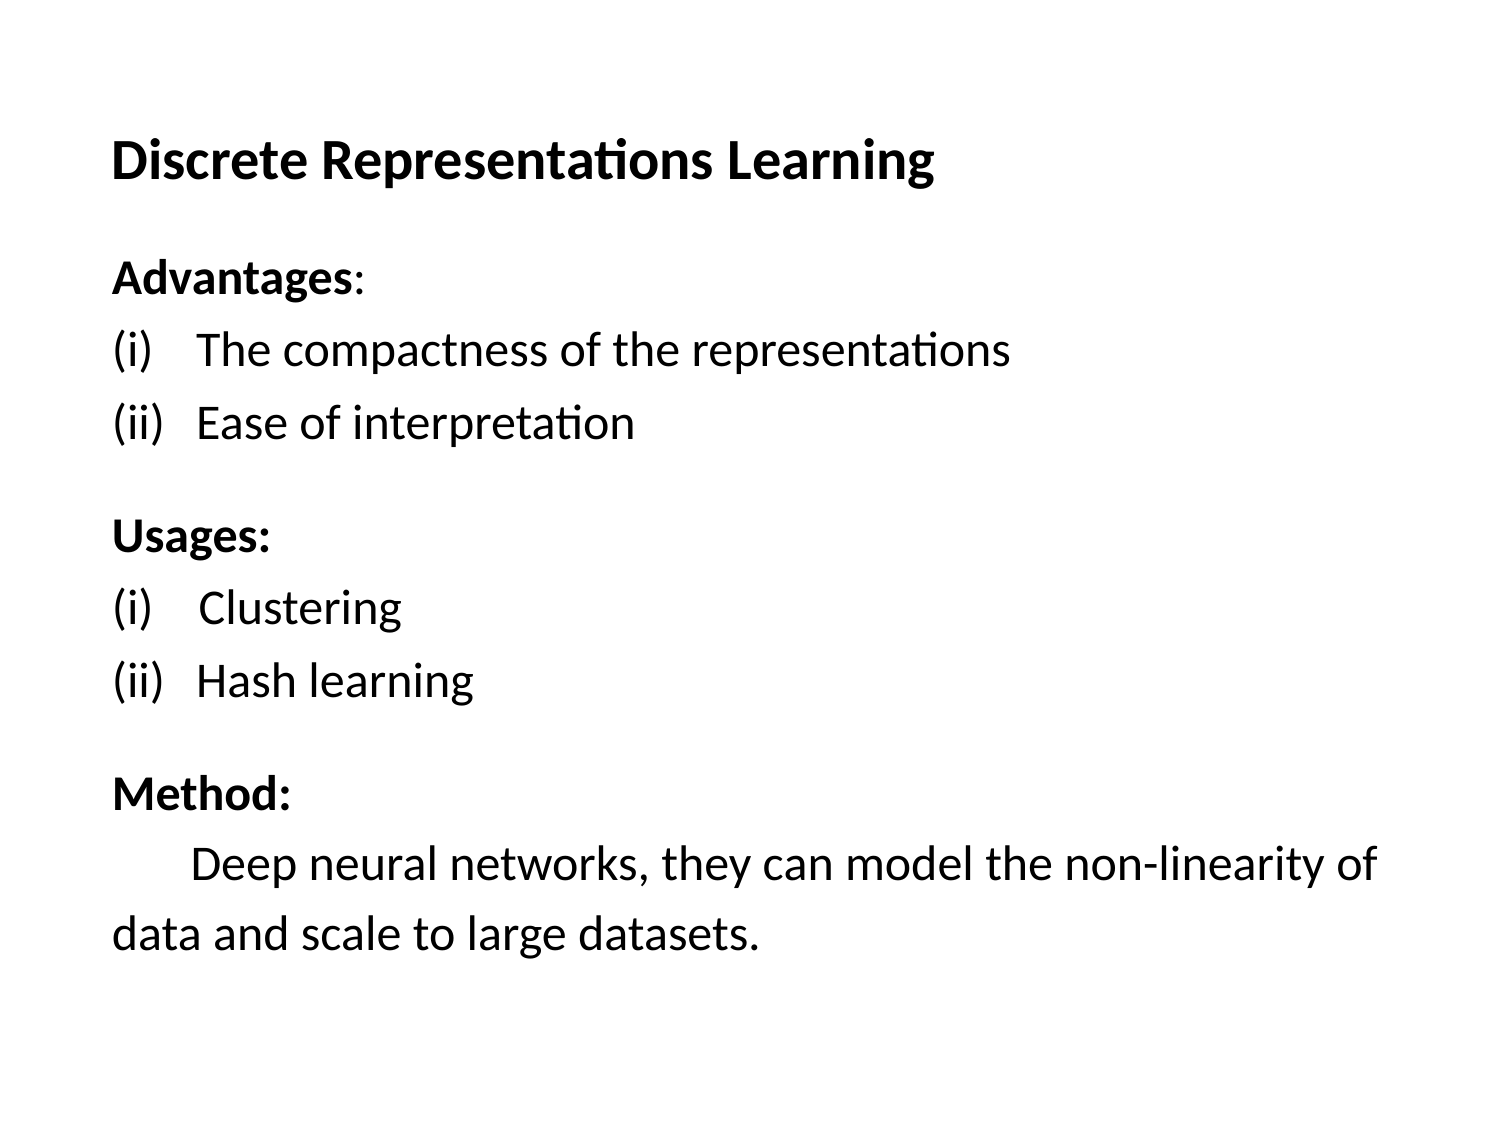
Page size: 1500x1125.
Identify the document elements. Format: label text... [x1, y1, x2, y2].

list Discrete Representations Learning Advantages: The compactness of the representations Ease of interpretation Usages: (i) Clustering Hash learning Method: Deep neural networks, they can model the non-linearity of data and scale to large datasets. [96, 113, 1447, 1106]
